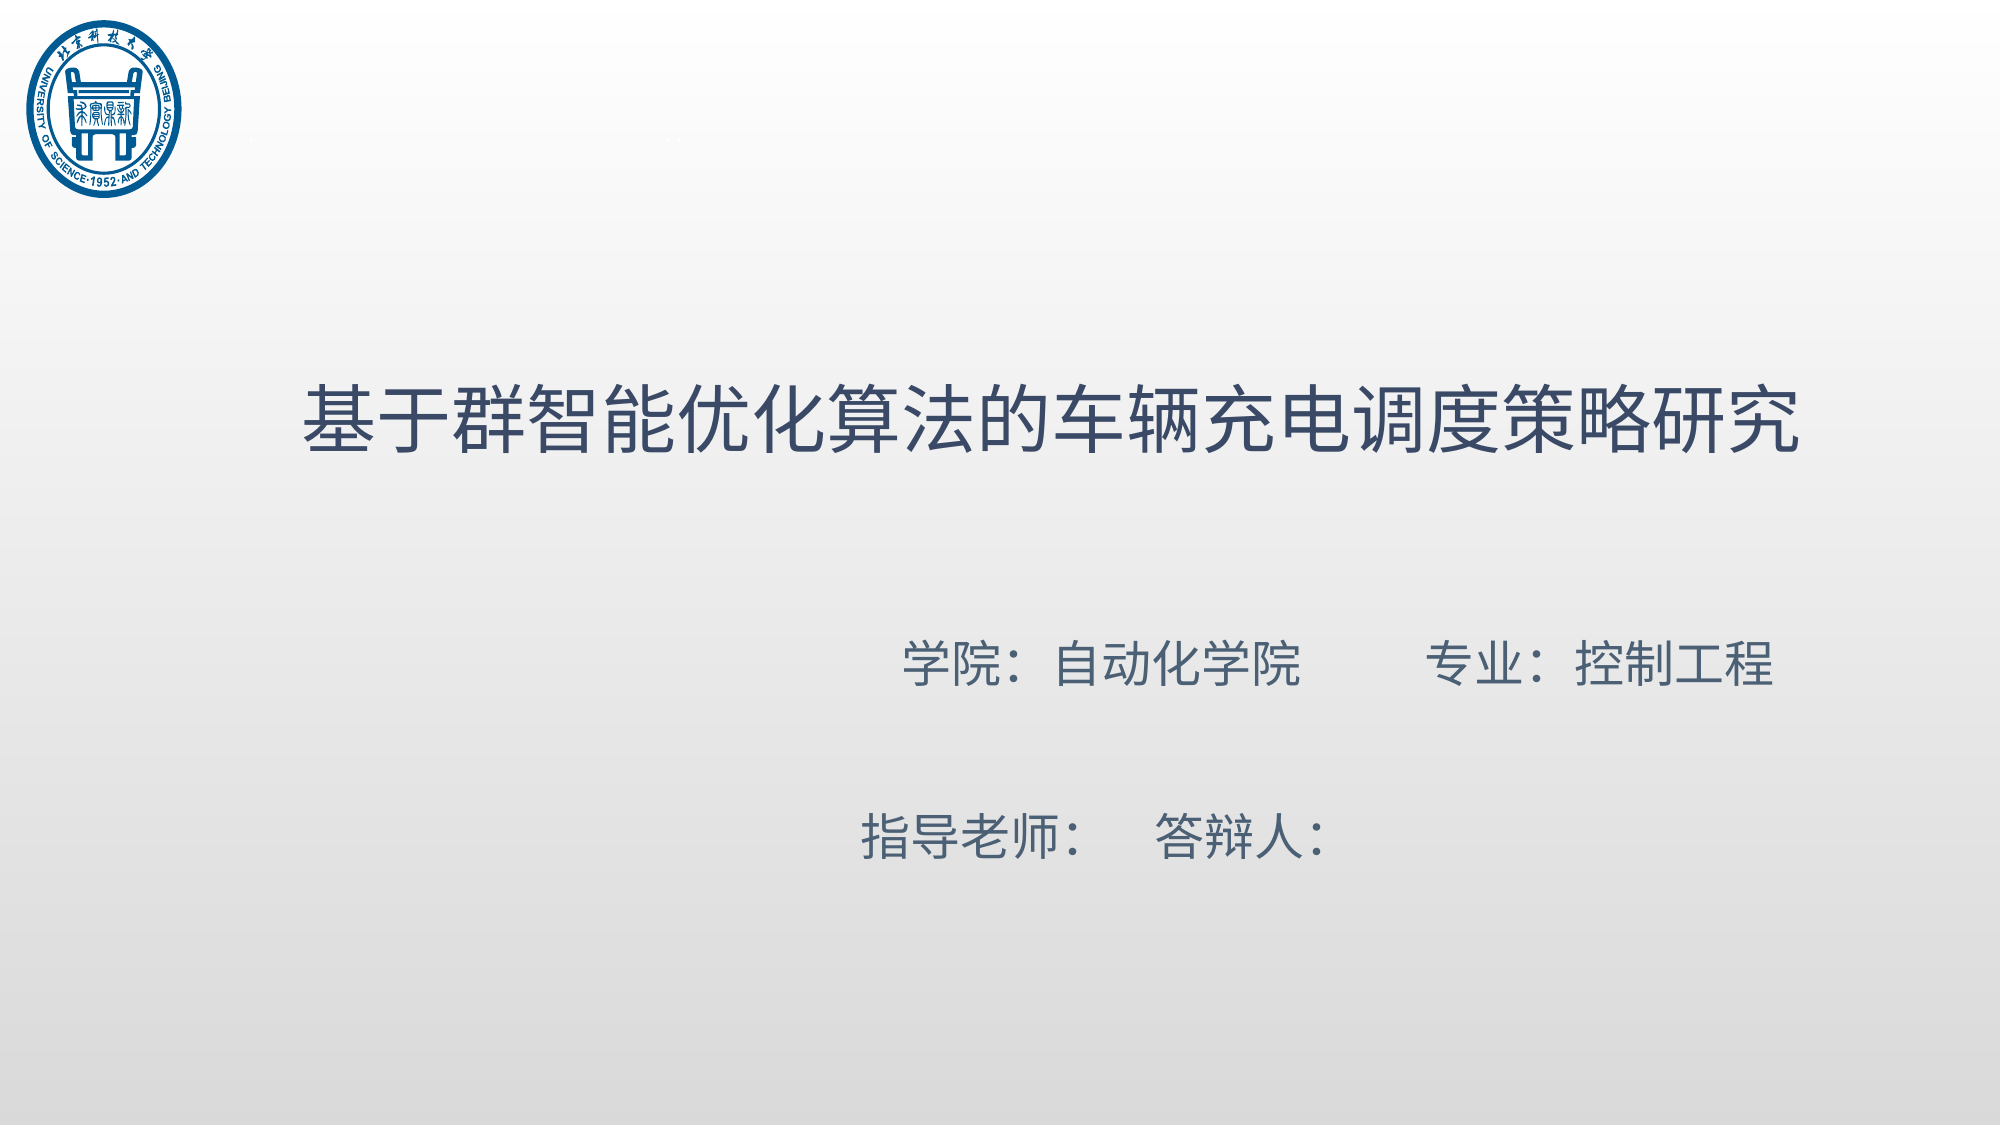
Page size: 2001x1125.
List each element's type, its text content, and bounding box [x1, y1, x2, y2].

text_box 指导老师： 答辩人： [845, 797, 1791, 873]
text_box 基于群智能优化算法的车辆充电调度策略研究 [286, 364, 1835, 470]
text_box 学院：自动化学院 专业：控制工程 [812, 624, 1791, 700]
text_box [29, 23, 681, 195]
